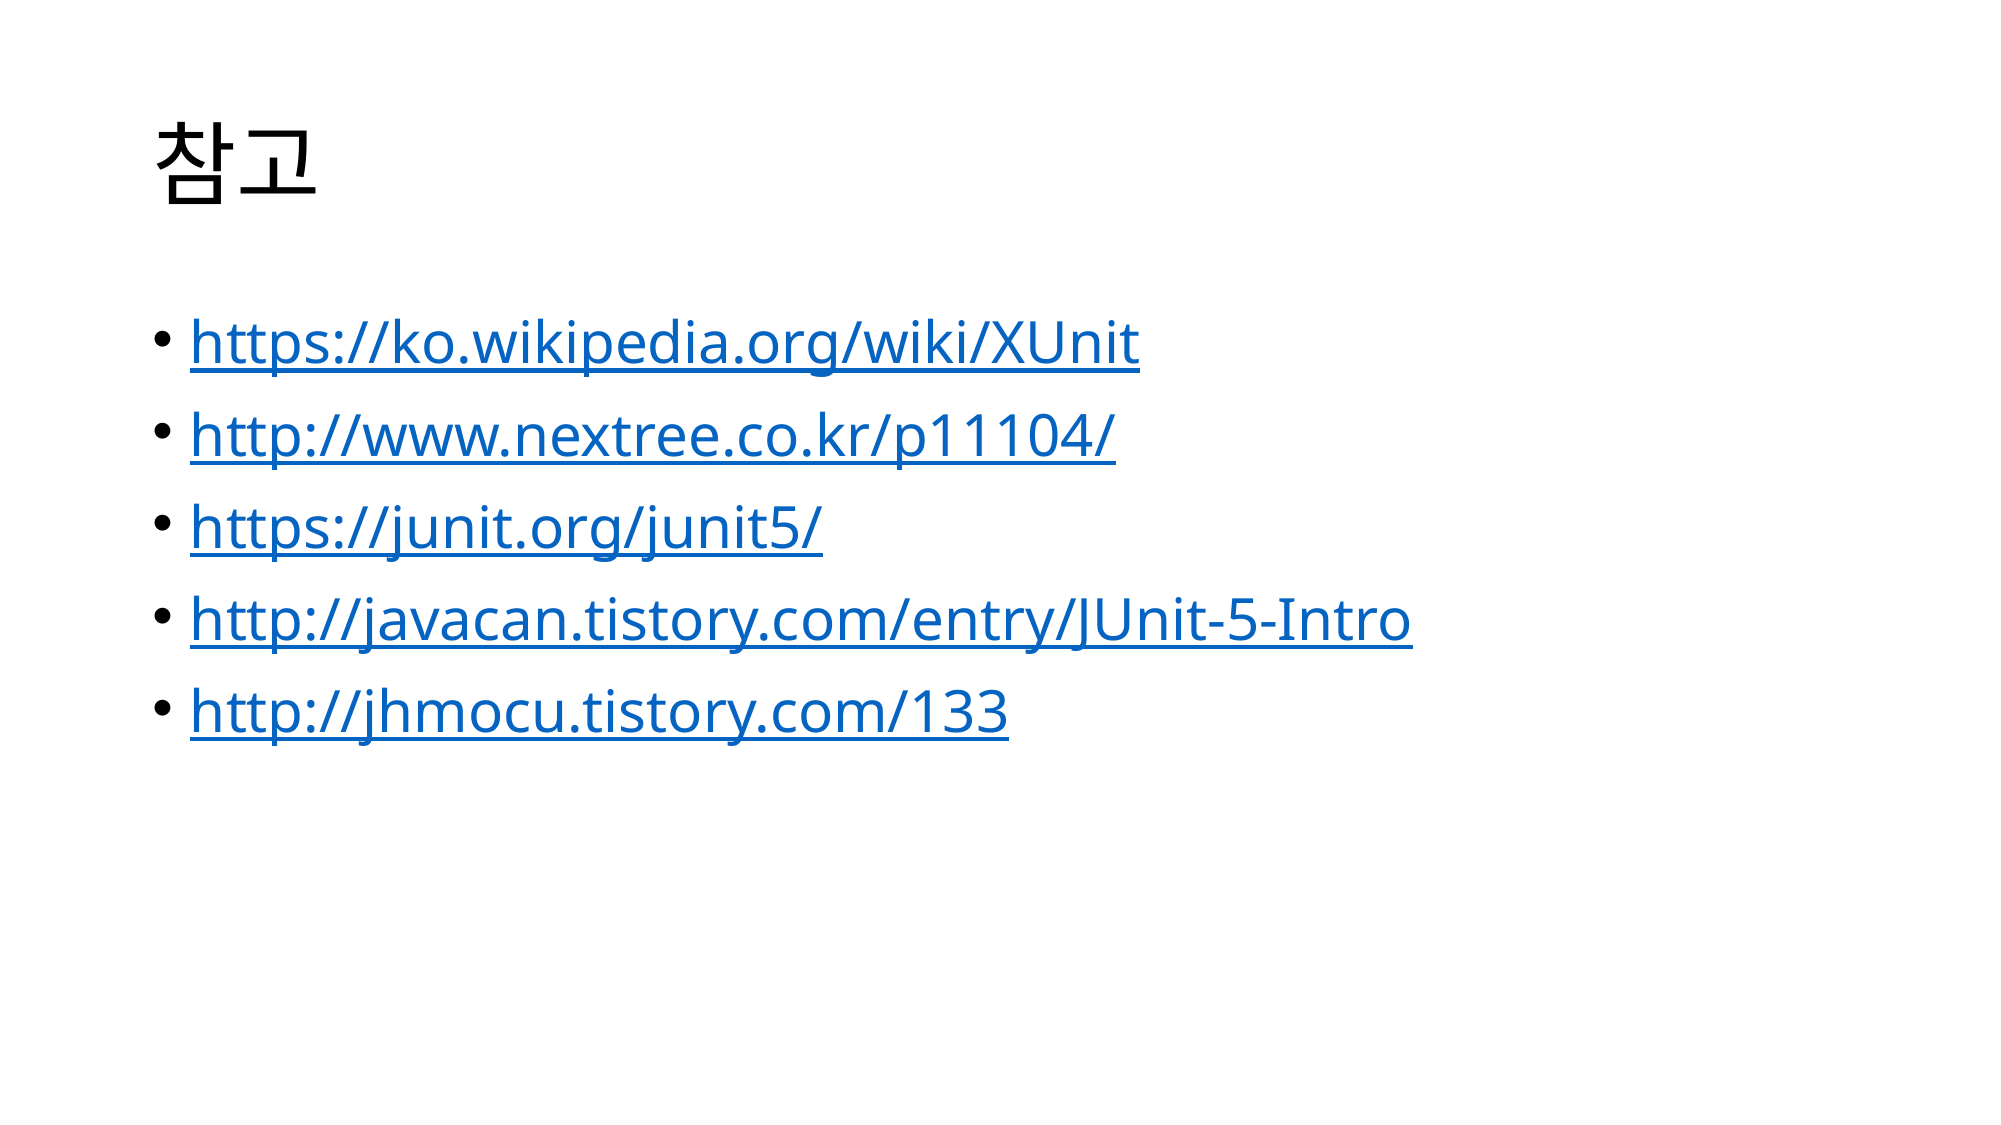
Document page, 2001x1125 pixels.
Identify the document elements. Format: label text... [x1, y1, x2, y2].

title 참고 [137, 59, 1863, 278]
list https://ko.wikipedia.org/wiki/XUnit http://www.nextree.co.kr/p11104/ https://junit.org/junit5/ http://javacan.tistory.com/entry/JUnit-5-Intro http://jhmocu.tistory.com/133 [137, 299, 1863, 1014]
